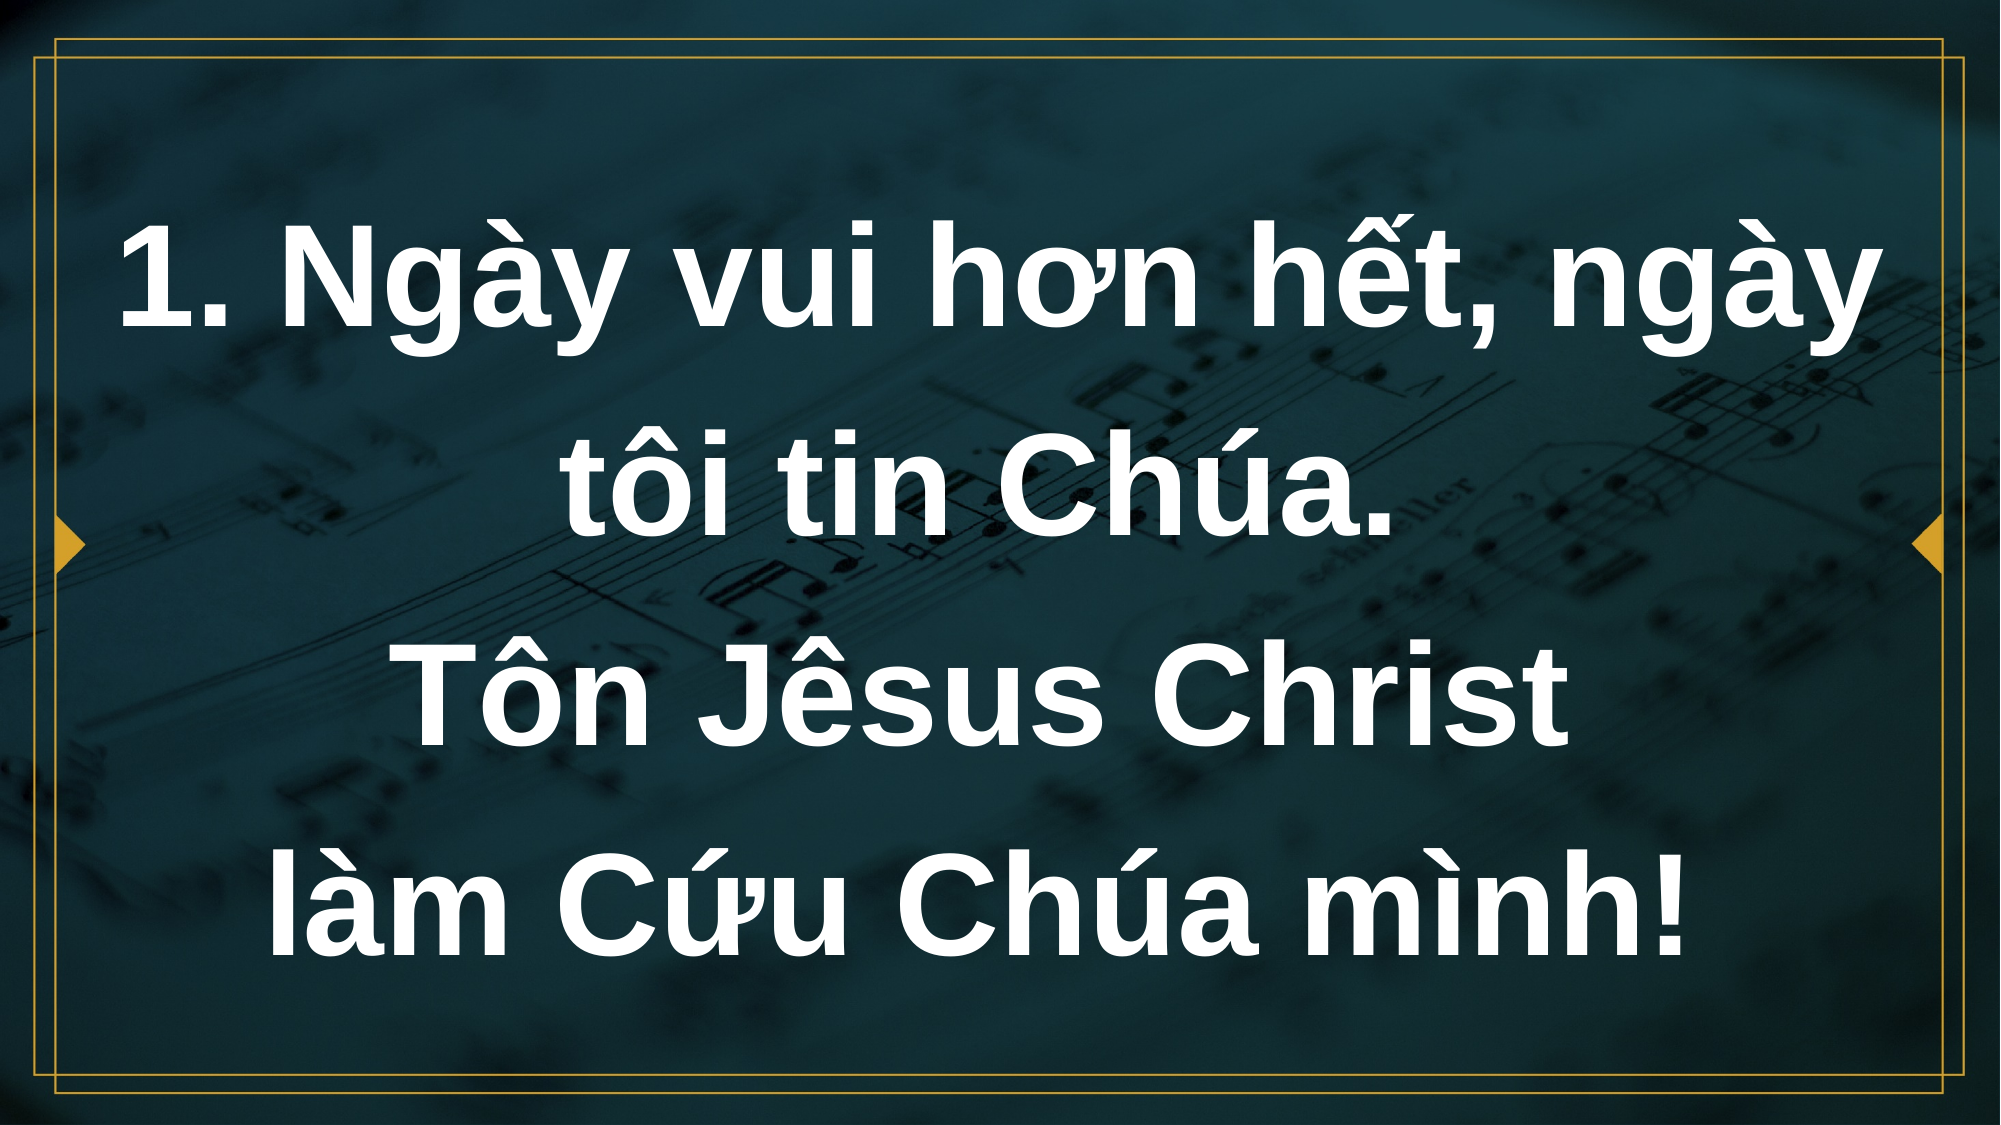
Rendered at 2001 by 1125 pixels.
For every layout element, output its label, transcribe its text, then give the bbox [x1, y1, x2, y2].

title 1. Ngày vui hơn hết, ngày tôi tin Chúa. Tôn Jêsus Christ làm Cứu Chúa mình! [55, 53, 1945, 1077]
picture [0, 0, 2000, 1125]
